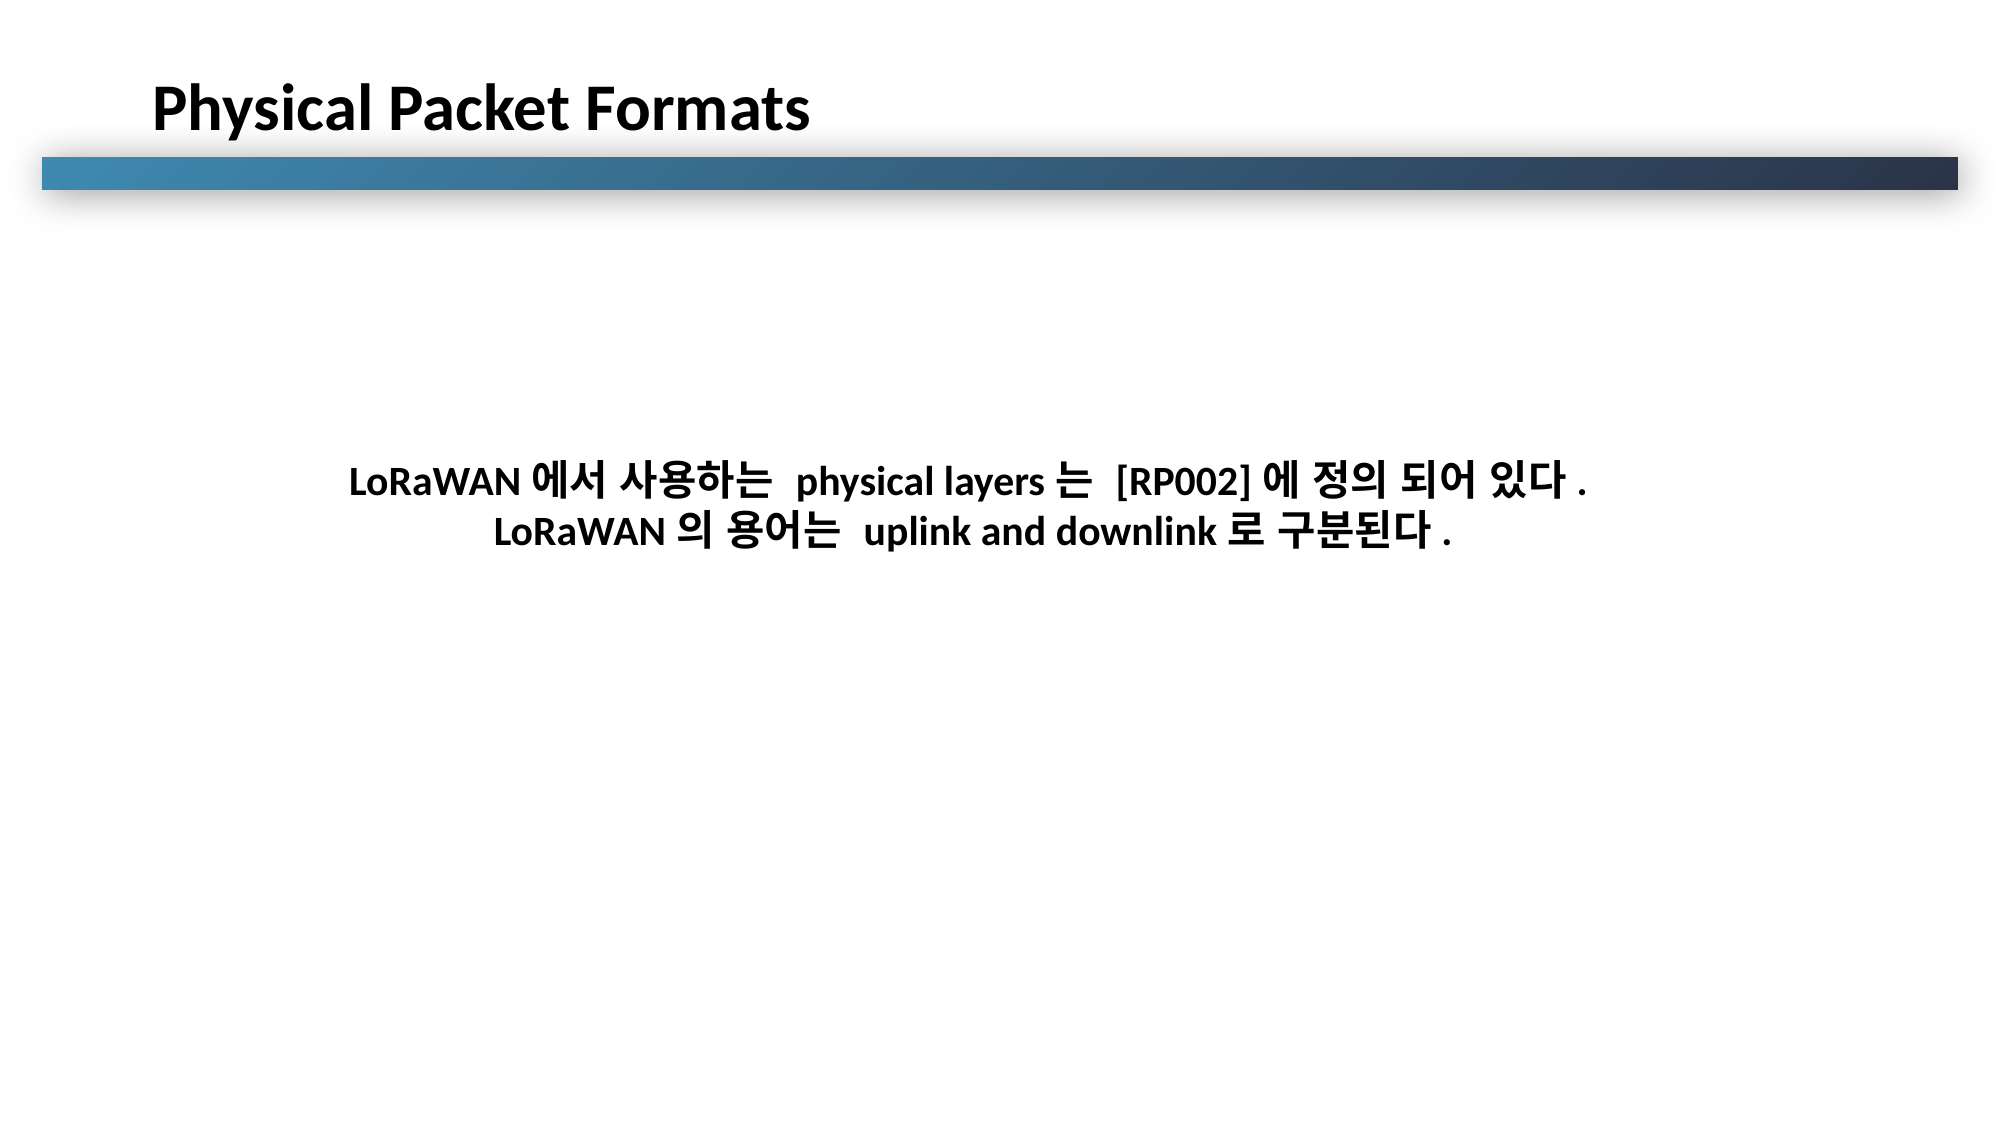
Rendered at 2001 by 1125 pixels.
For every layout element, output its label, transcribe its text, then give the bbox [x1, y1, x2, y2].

title Physical Packet Formats [137, 0, 1863, 137]
text_box [41, 157, 1959, 191]
text_box LoRaWAN에서 사용하는 physical layers는 [RP002]에 정의 되어 있다. LoRaWAN의 용어는 uplink and downlink로 구분된다. [278, 446, 1669, 562]
